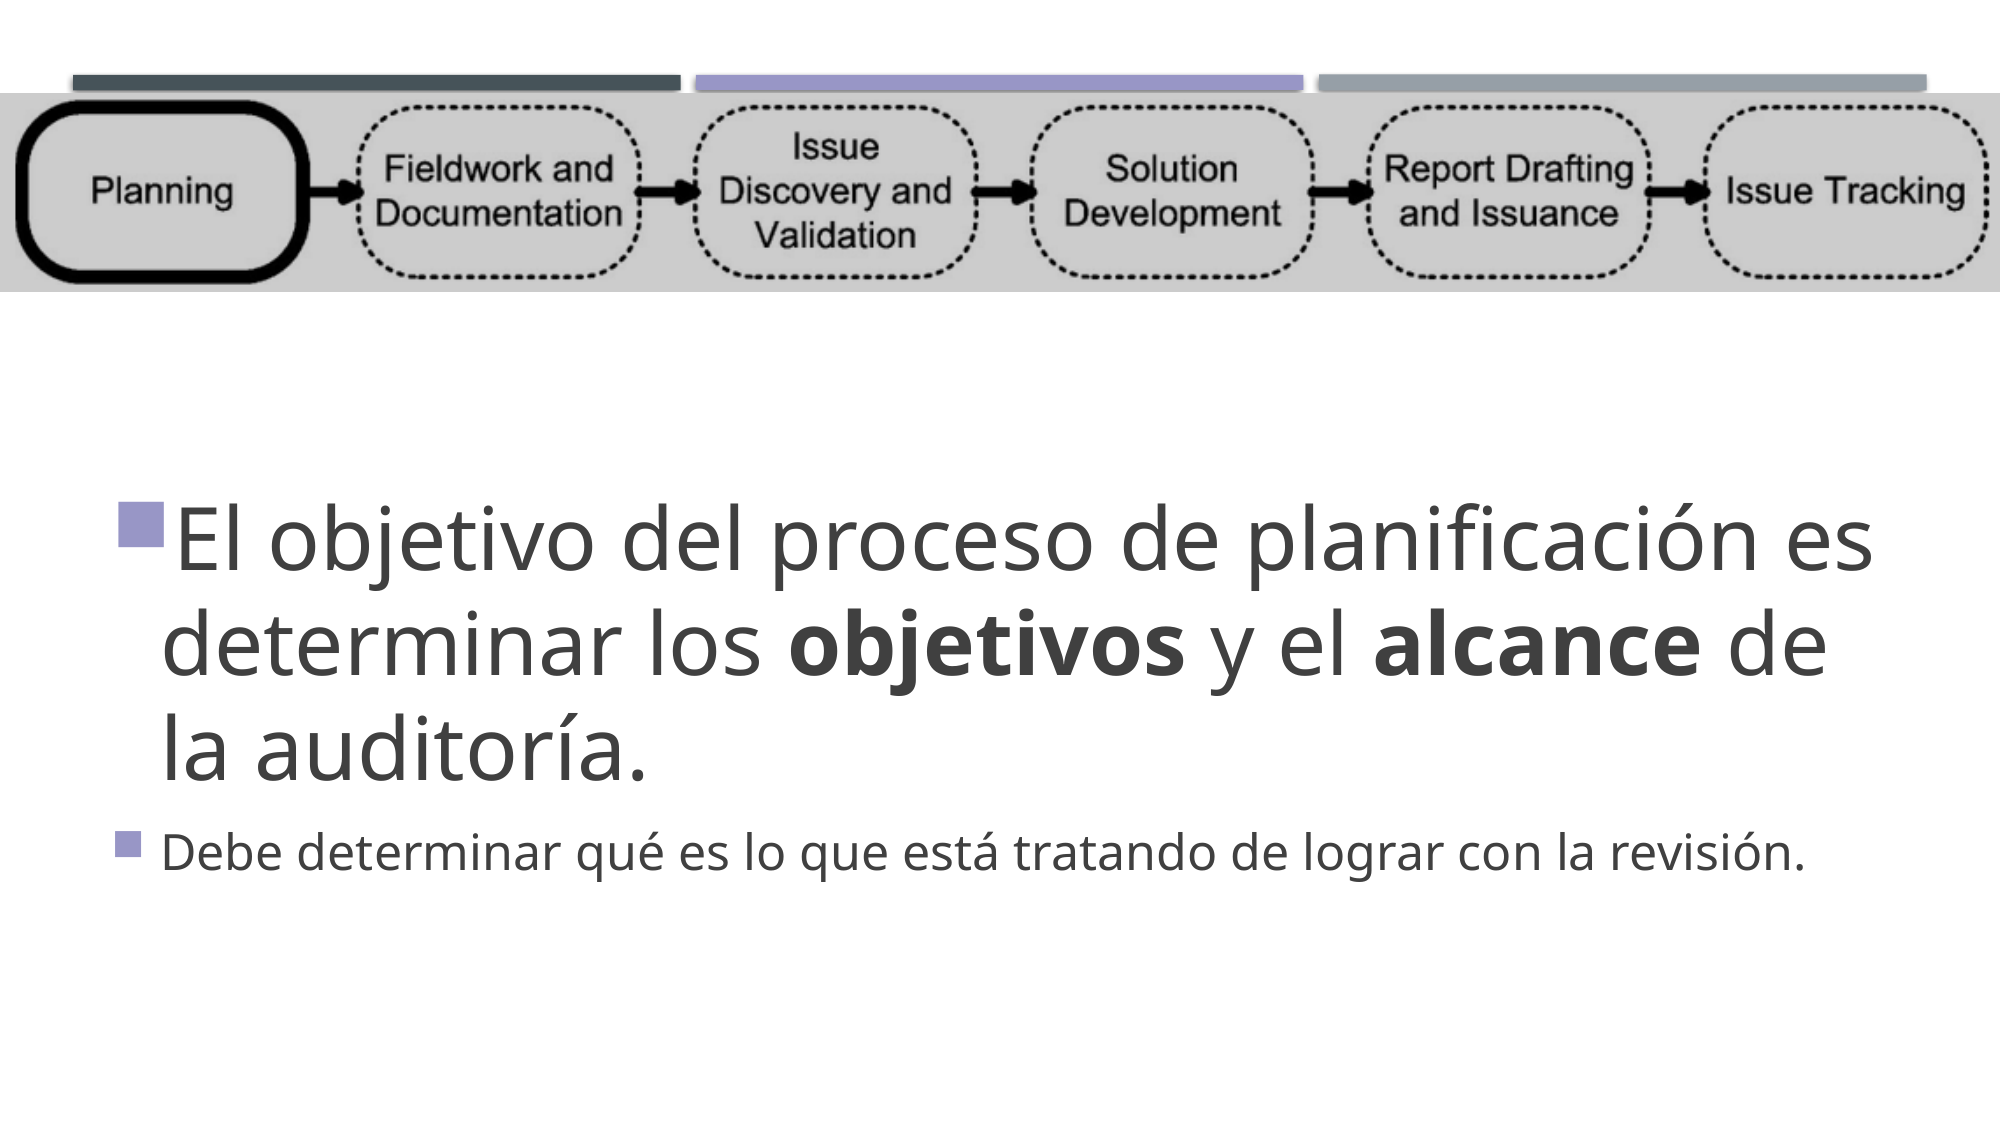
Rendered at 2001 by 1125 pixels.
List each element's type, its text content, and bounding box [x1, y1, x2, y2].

list El objetivo del proceso de planificación es determinar los objetivos y el alcance de la auditoría. Debe determinar qué es lo que está tratando de lograr con la revisión. [95, 383, 1905, 981]
picture [0, 92, 2000, 292]
